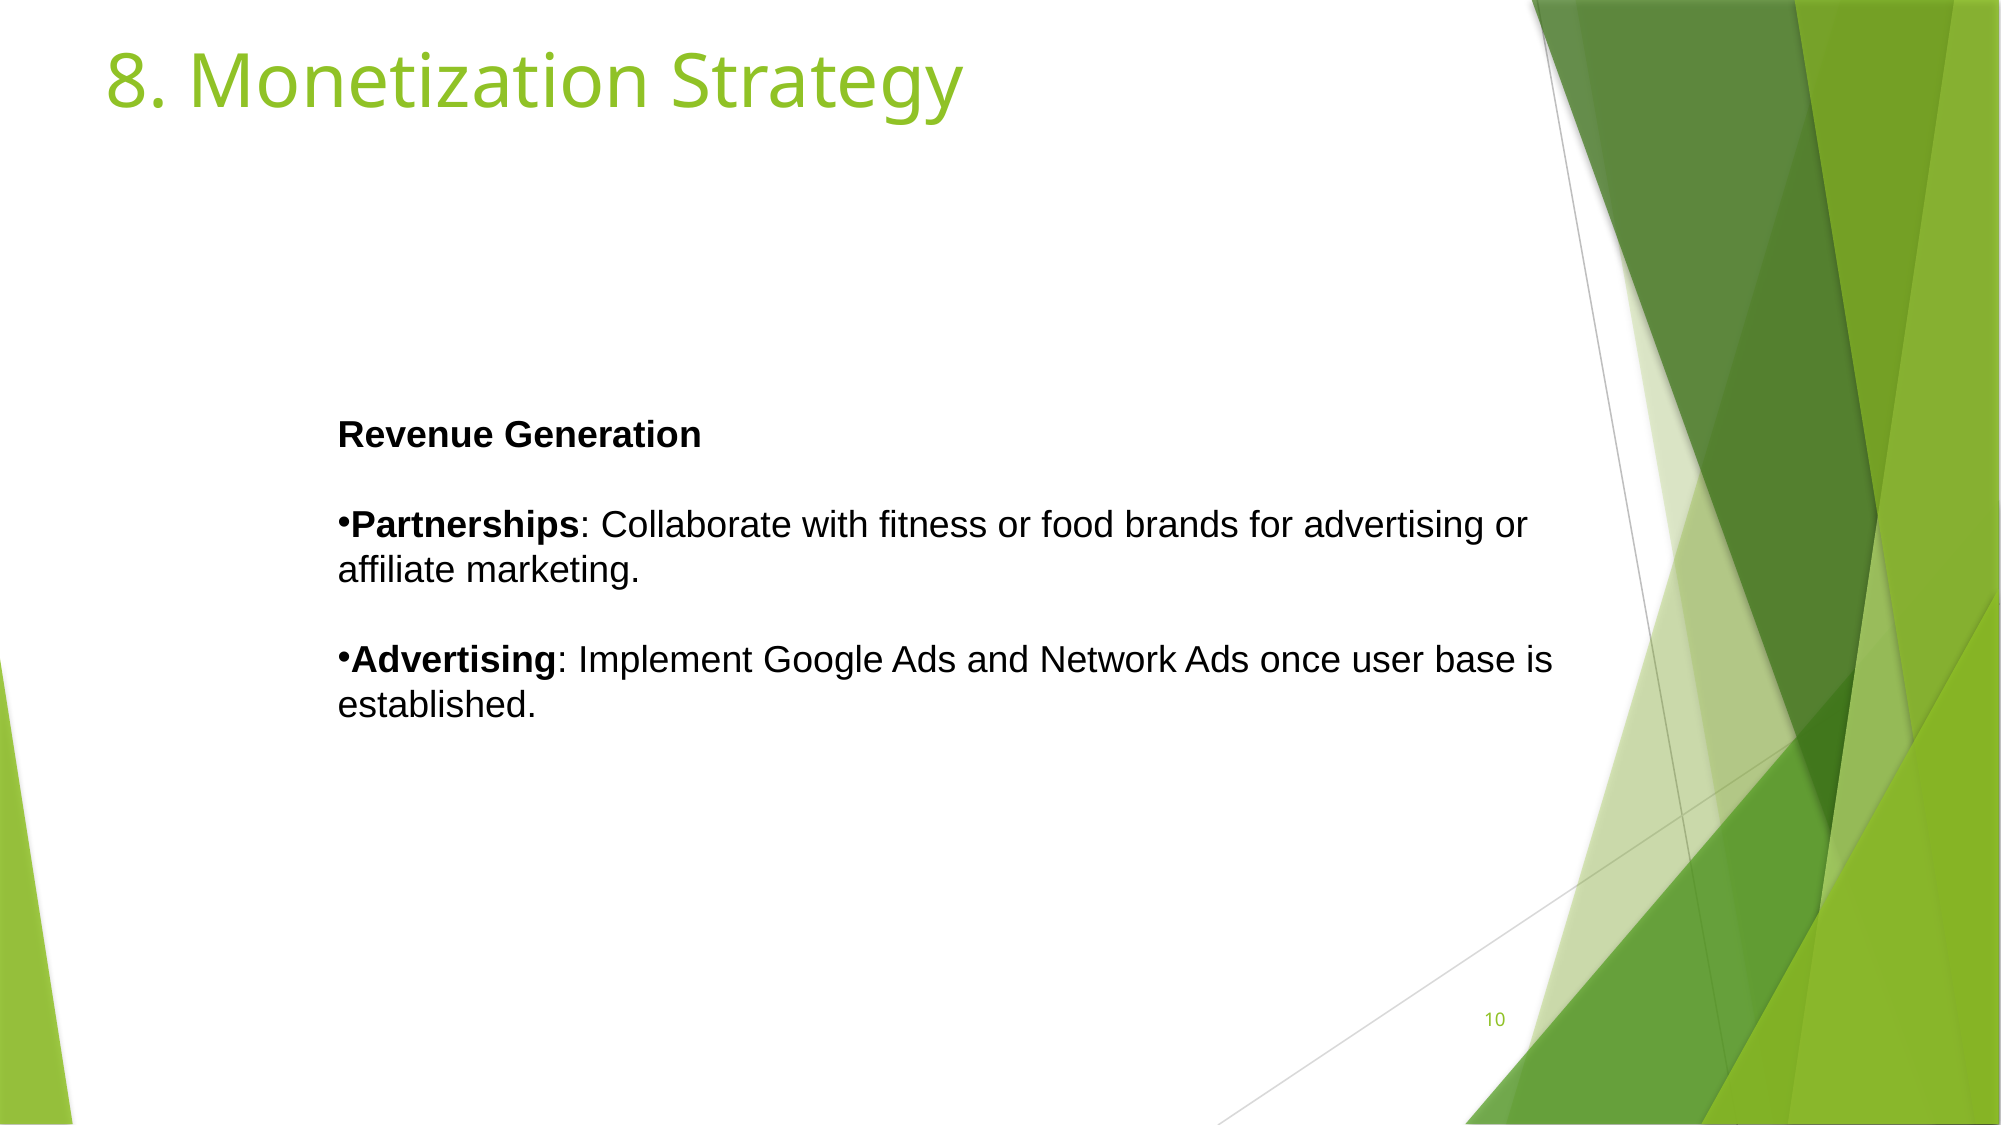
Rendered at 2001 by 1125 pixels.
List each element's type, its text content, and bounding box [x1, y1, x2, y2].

text_box Revenue Generation Partnerships: Collaborate with fitness or food brands for advertising or affiliate marketing. Advertising: Implement Google Ads and Network Ads once user base is established. [322, 402, 1598, 777]
text_box 8. Monetization Strategy [70, 24, 1937, 152]
text_box [82, 177, 1571, 802]
text_box 10 [1409, 991, 1521, 1051]
